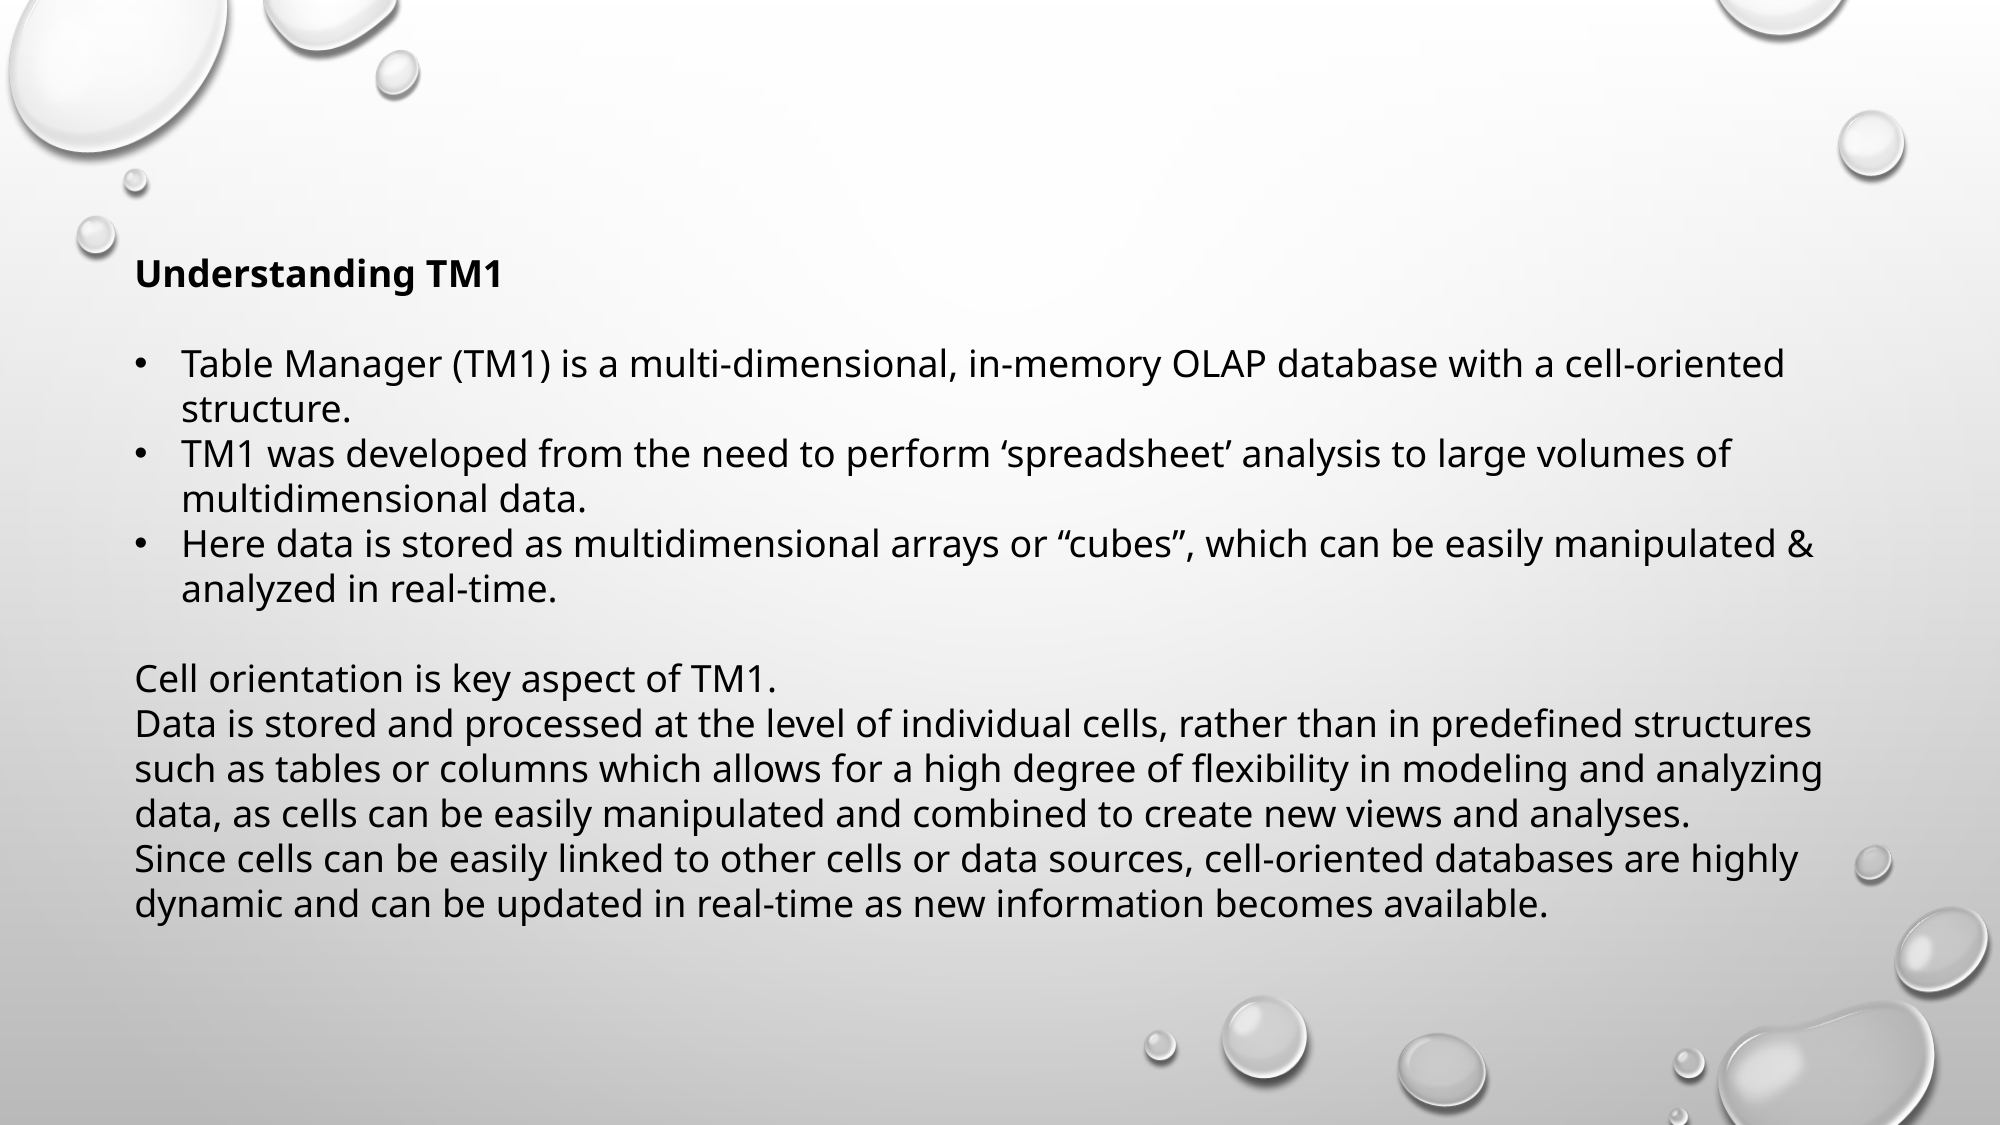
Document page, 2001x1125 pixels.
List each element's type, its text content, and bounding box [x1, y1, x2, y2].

picture [0, 0, 2000, 1125]
text_box Understanding TM1 Table Manager (TM1) is a multi-dimensional, in-memory OLAP database with a cell-oriented structure. TM1 was developed from the need to perform ‘spreadsheet’ analysis to large volumes of multidimensional data. Here data is stored as multidimensional arrays or “cubes”, which can be easily manipulated & analyzed in real-time. Cell orientation is key aspect of TM1. Data is stored and processed at the level of individual cells, rather than in predefined structures such as tables or columns which allows for a high degree of flexibility in modeling and analyzing data, as cells can be easily manipulated and combined to create new views and analyses. Since cells can be easily linked to other cells or data sources, cell-oriented databases are highly dynamic and can be updated in real-time as new information becomes available. [119, 242, 1856, 978]
